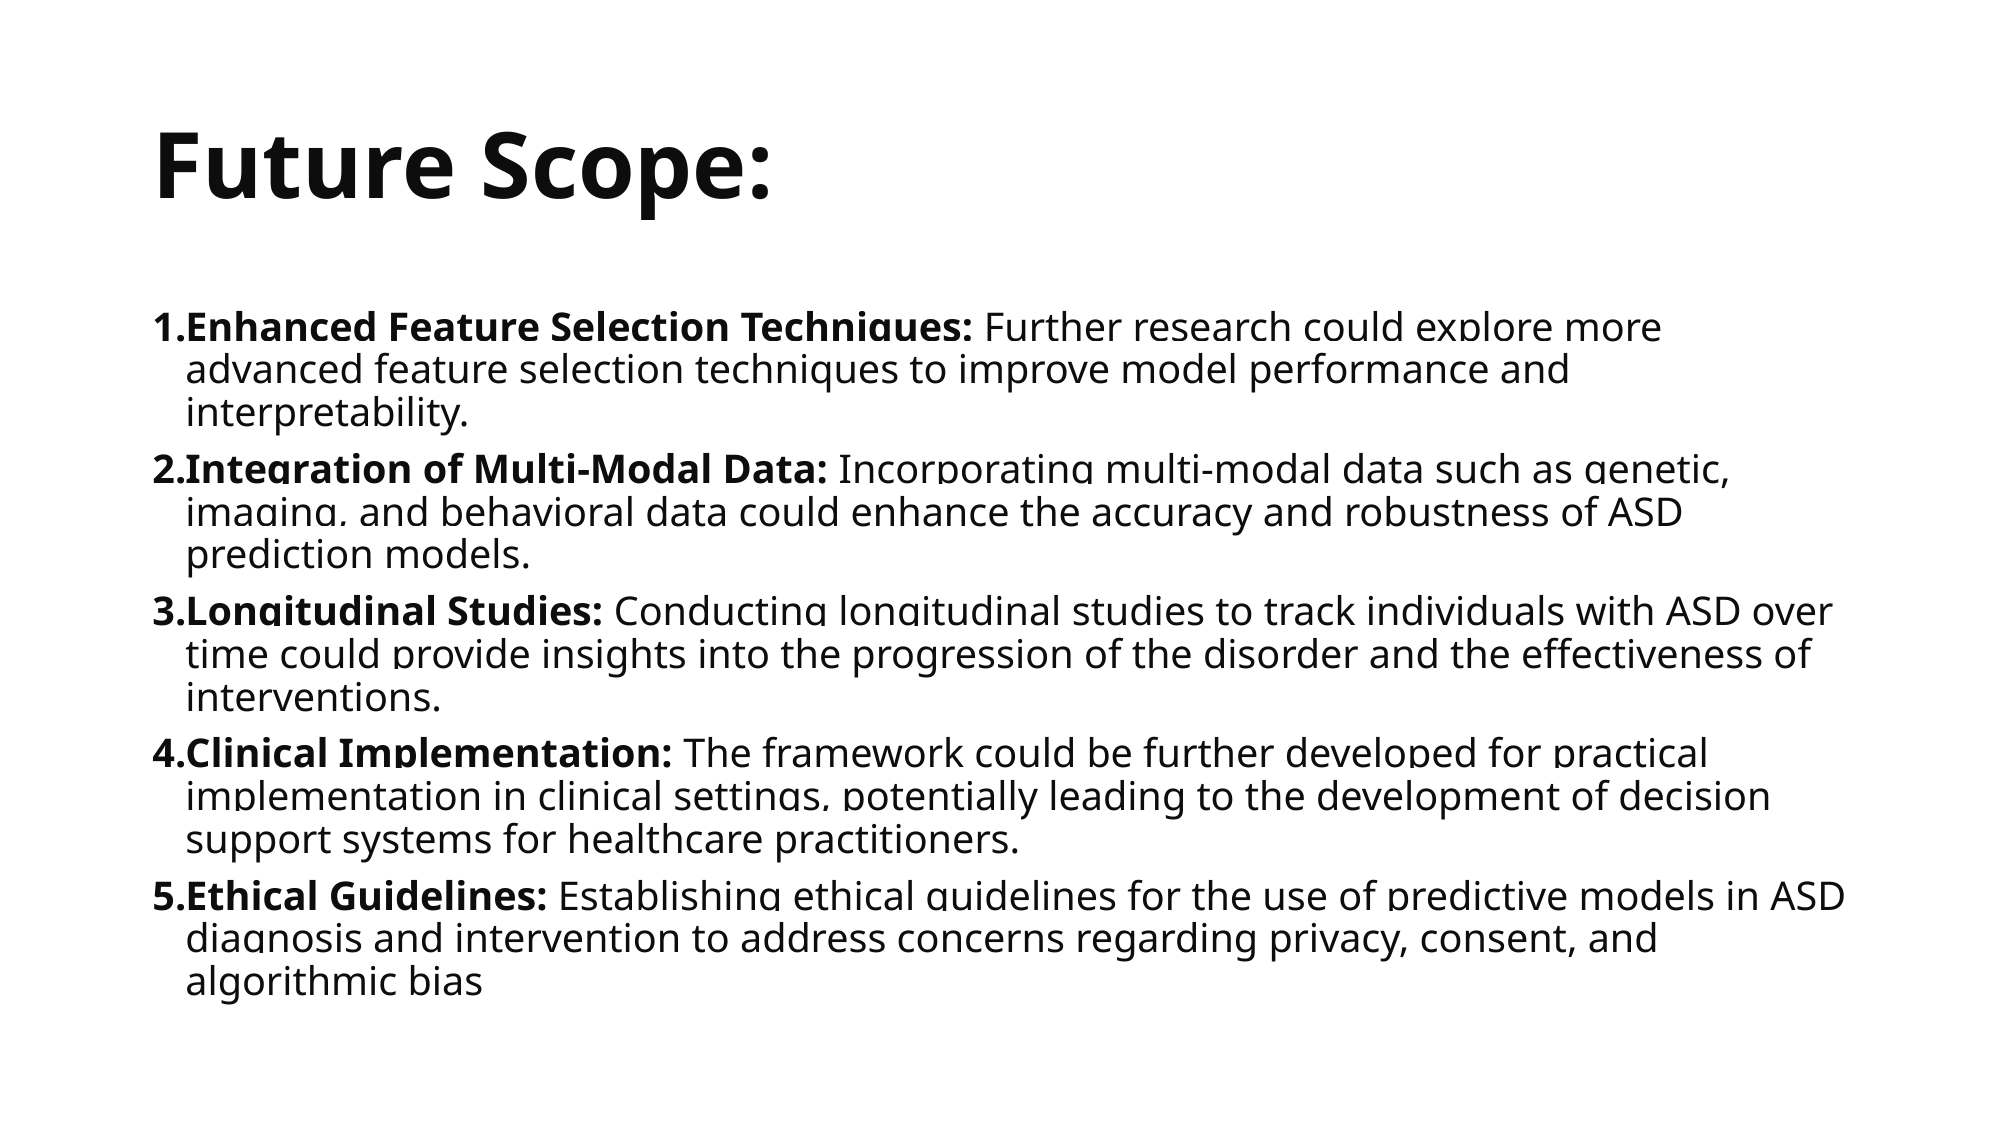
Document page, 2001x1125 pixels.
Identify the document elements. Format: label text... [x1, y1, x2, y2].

list Enhanced Feature Selection Techniques: Further research could explore more advanced feature selection techniques to improve model performance and interpretability. Integration of Multi-Modal Data: Incorporating multi-modal data such as genetic, imaging, and behavioral data could enhance the accuracy and robustness of ASD prediction models. Longitudinal Studies: Conducting longitudinal studies to track individuals with ASD over time could provide insights into the progression of the disorder and the effectiveness of interventions. Clinical Implementation: The framework could be further developed for practical implementation in clinical settings, potentially leading to the development of decision support systems for healthcare practitioners. Ethical Guidelines: Establishing ethical guidelines for the use of predictive models in ASD diagnosis and intervention to address concerns regarding privacy, consent, and algorithmic bias [137, 299, 1863, 1014]
title Future Scope: [137, 59, 1863, 278]
